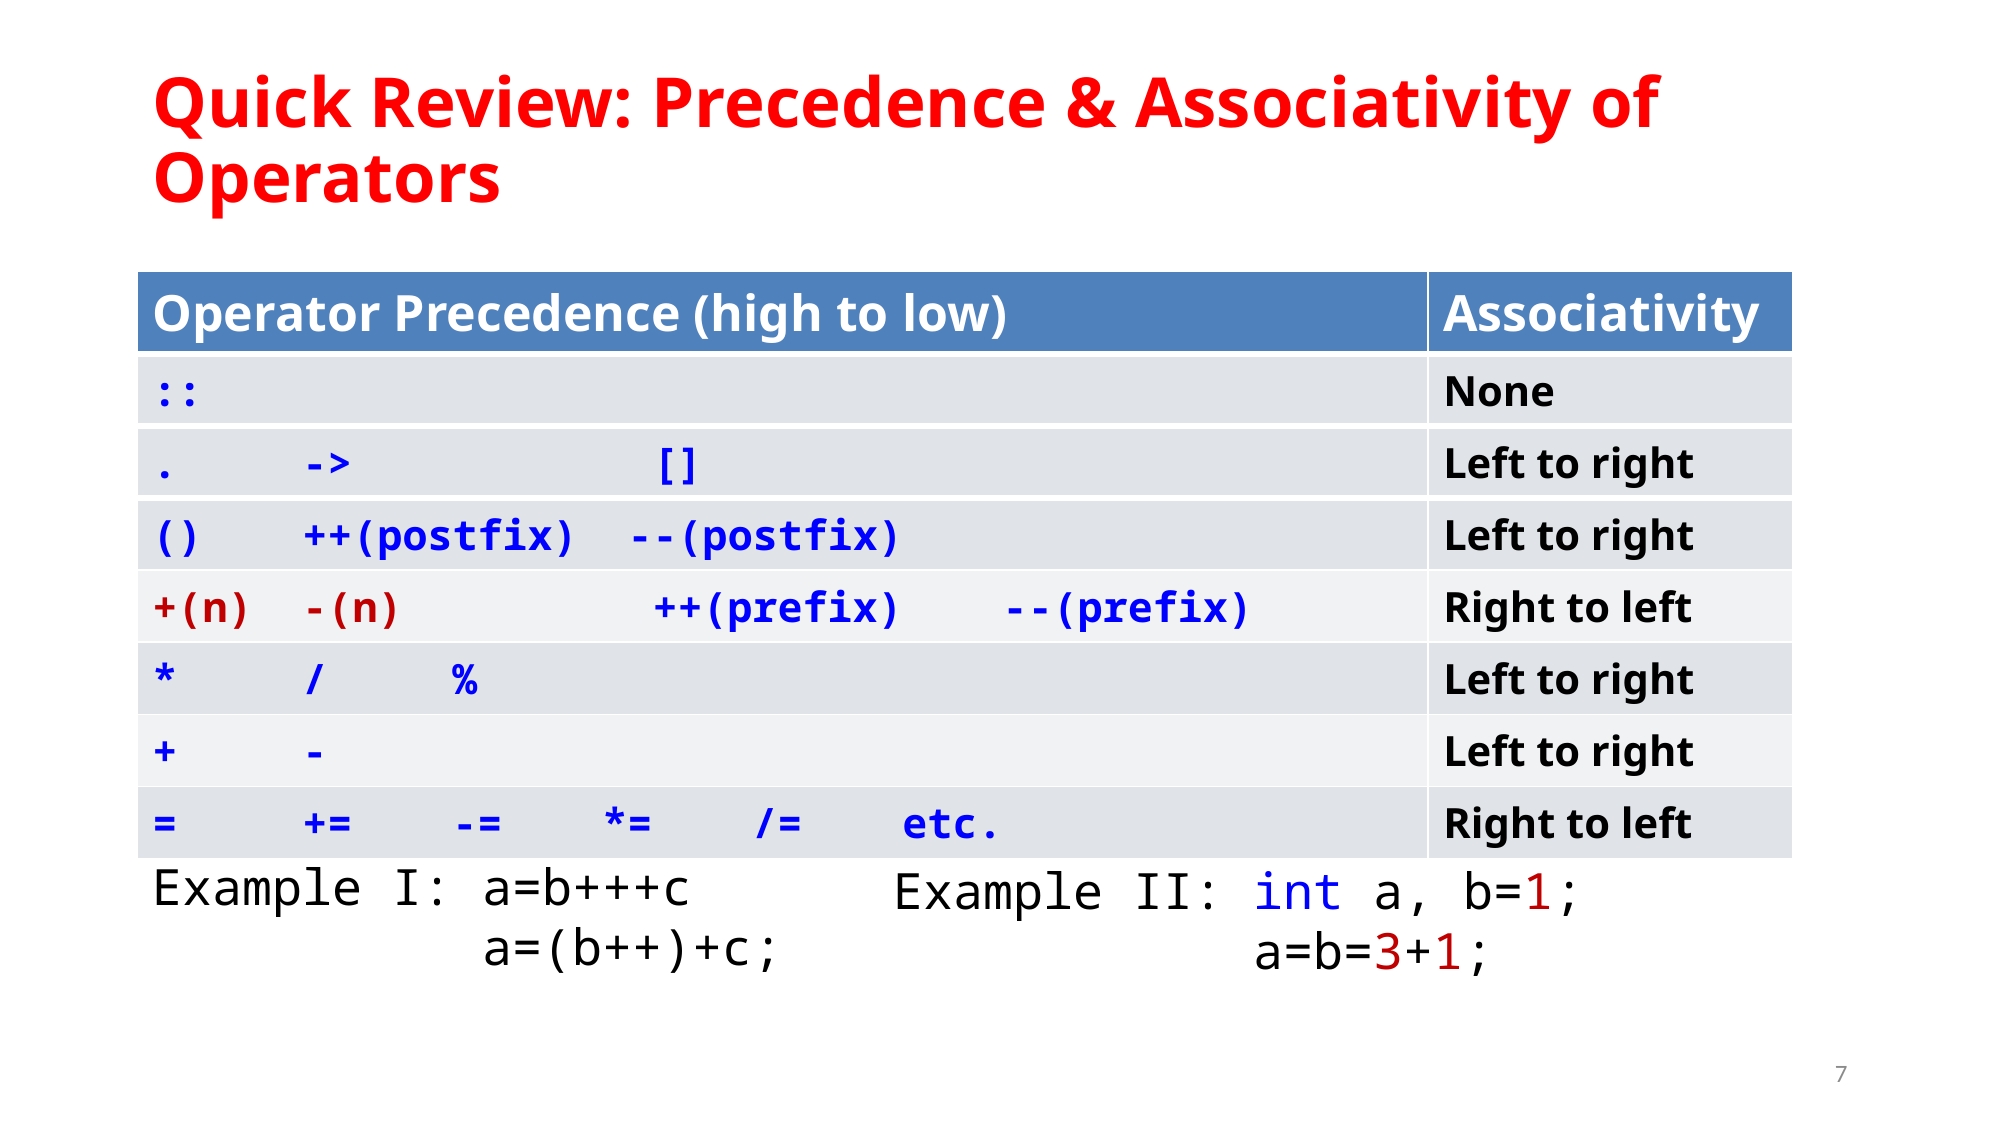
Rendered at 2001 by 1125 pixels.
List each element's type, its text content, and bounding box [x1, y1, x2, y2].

table_cell Left to right [1429, 429, 1792, 495]
table_header Associativity [1429, 272, 1792, 351]
text_box Example I: a=b+++c a=(b++)+c; [137, 848, 858, 984]
slide_number 7 [1412, 1042, 1863, 1103]
table_cell = += -= *= /= etc. [138, 787, 1427, 858]
title Quick Review: Precedence & Associativity of Operators [137, 59, 1718, 226]
table_cell Right to left [1429, 571, 1792, 641]
table_cell Left to right [1429, 643, 1792, 714]
table_cell . -> [] [138, 429, 1427, 495]
table_cell Left to right [1429, 715, 1792, 786]
table_header Operator Precedence (high to low) [138, 272, 1427, 351]
text_box Example II: int a, b=1; a=b=3+1; [878, 852, 1599, 987]
table_cell :: [138, 357, 1427, 423]
table_cell () ++(postfix) --(postfix) [138, 501, 1427, 569]
table_cell * / % [138, 643, 1427, 714]
table_cell Left to right [1429, 501, 1792, 569]
table_cell +(n) -(n) ++(prefix) --(prefix) [138, 571, 1427, 641]
table_cell + - [138, 715, 1427, 786]
table_cell Right to left [1429, 787, 1792, 858]
table_cell None [1429, 357, 1792, 423]
